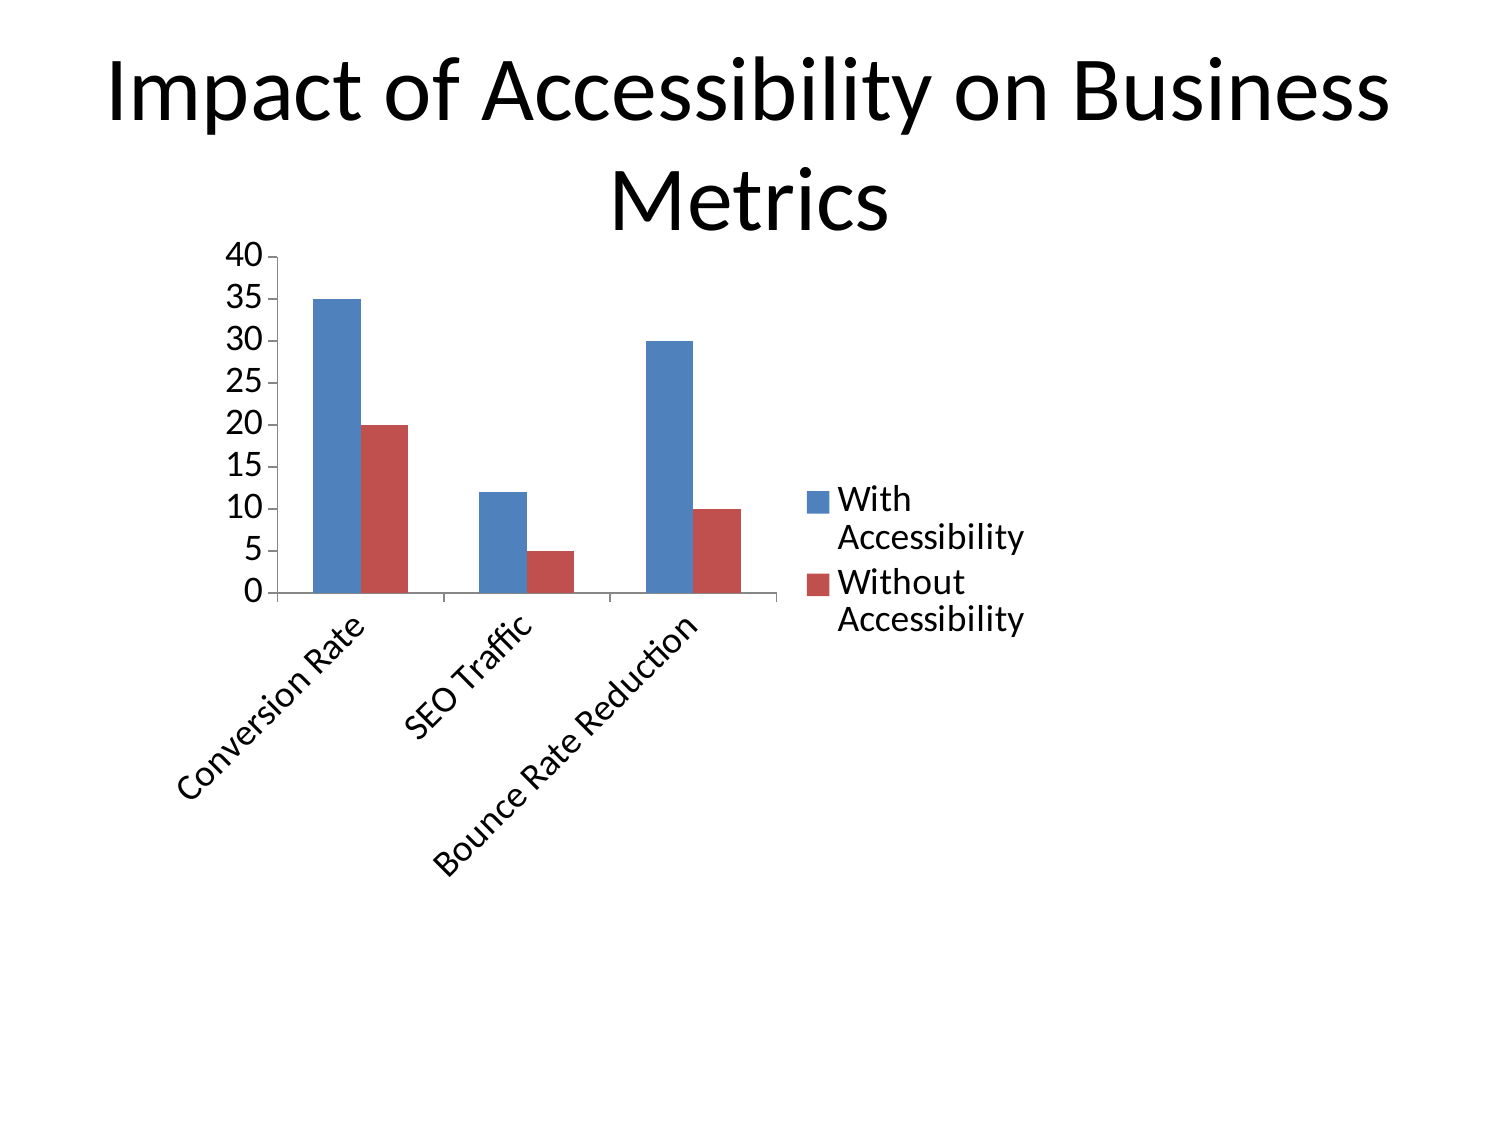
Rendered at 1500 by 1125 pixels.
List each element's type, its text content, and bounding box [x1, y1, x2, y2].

chart [149, 224, 1051, 901]
title Impact of Accessibility on Business Metrics [75, 45, 1425, 233]
